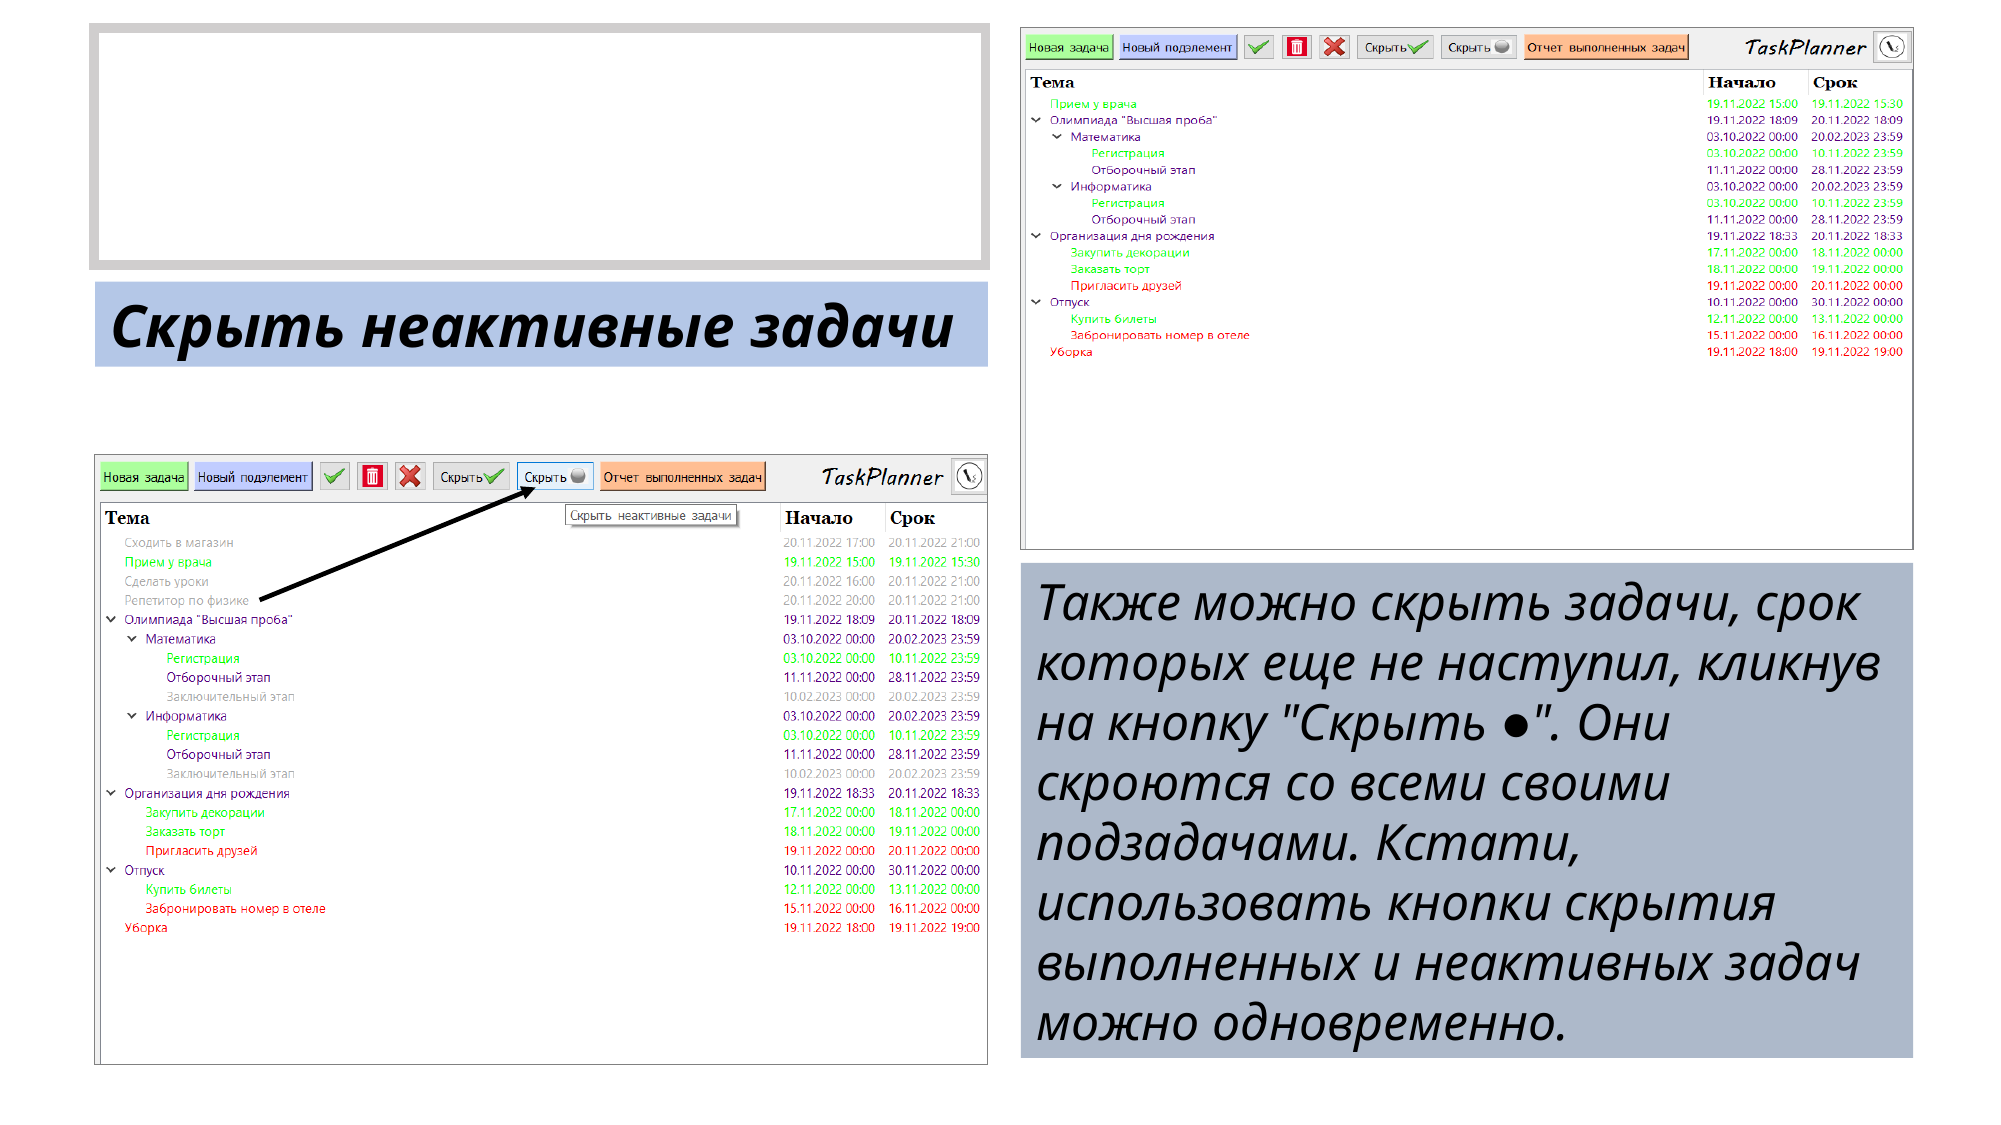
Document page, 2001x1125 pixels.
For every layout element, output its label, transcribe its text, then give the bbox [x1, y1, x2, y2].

text_box [93, 27, 987, 266]
text_box Скрыть неактивные задачи [95, 281, 988, 367]
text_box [259, 487, 536, 600]
text_box Также можно скрыть задачи, срок которых еще не наступил, кликнув на кнопку "Скрыть ●". Они скроются со всеми своими подзадачами. Кстати, использовать кнопки скрытия выполненных и неактивных задач можно одновременно. [1020, 562, 1914, 1058]
picture [1020, 27, 1914, 550]
picture [94, 454, 989, 1065]
